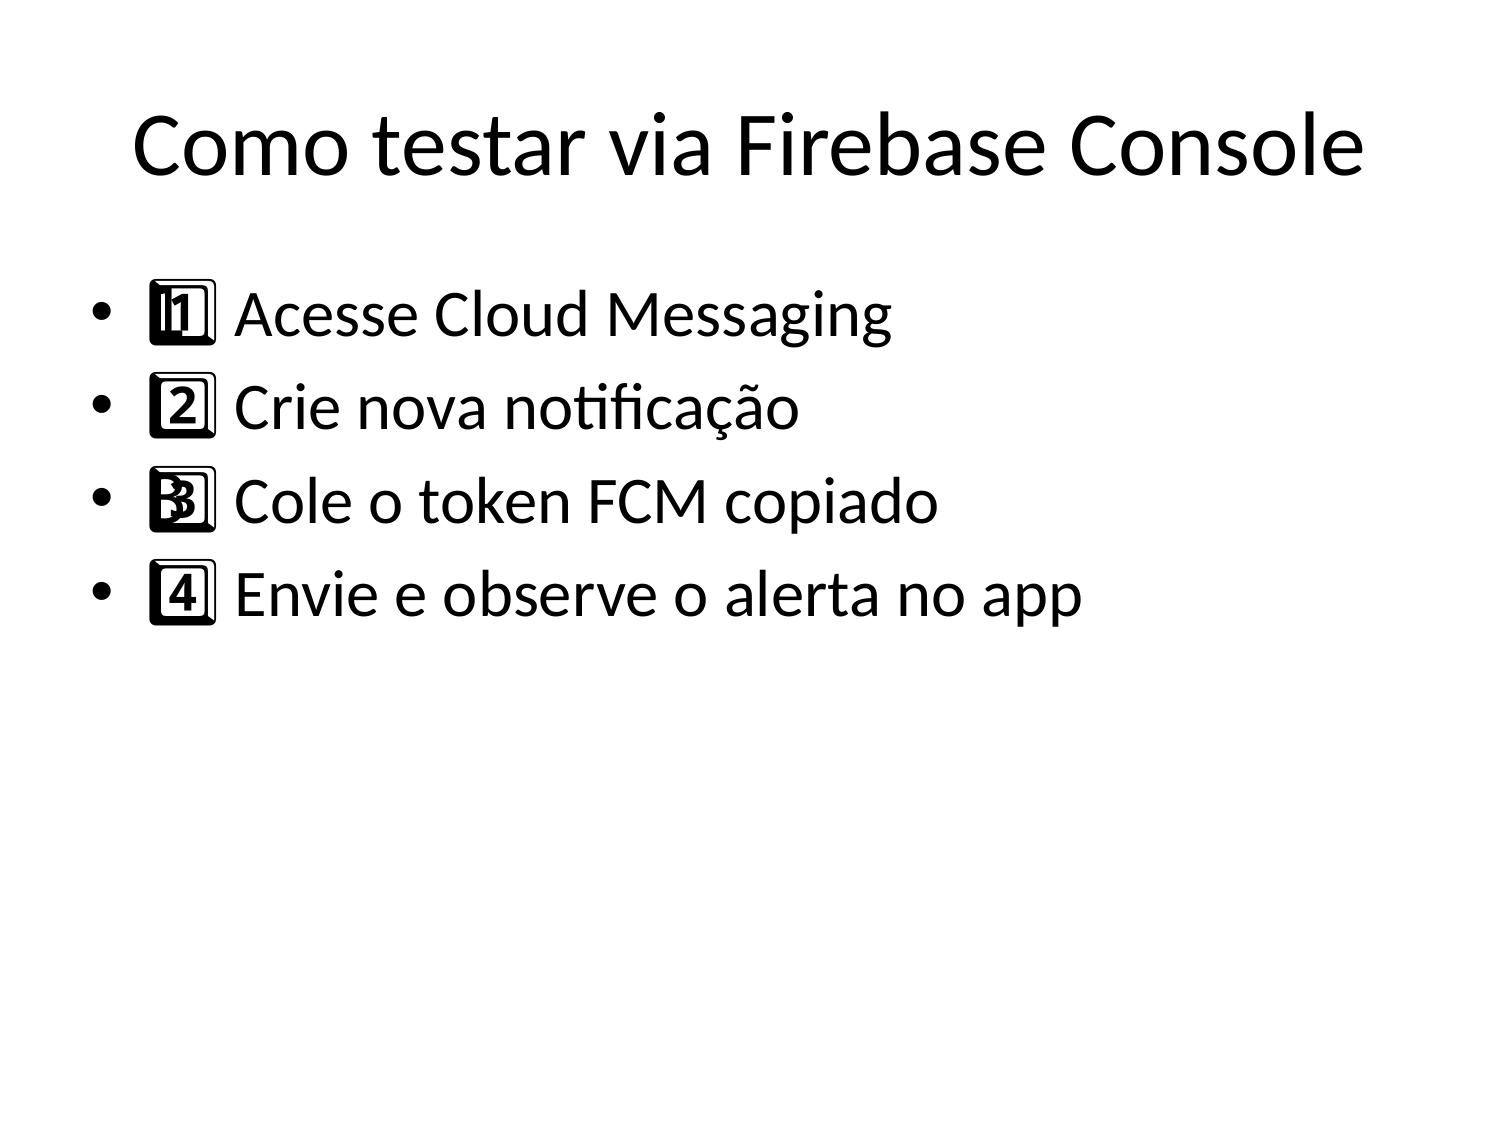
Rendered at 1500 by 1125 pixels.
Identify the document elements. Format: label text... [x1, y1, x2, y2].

title Como testar via Firebase Console [75, 45, 1425, 233]
list 1️⃣ Acesse Cloud Messaging 2️⃣ Crie nova notificação 3️⃣ Cole o token FCM copiado 4️⃣ Envie e observe o alerta no app [75, 262, 1425, 1005]
